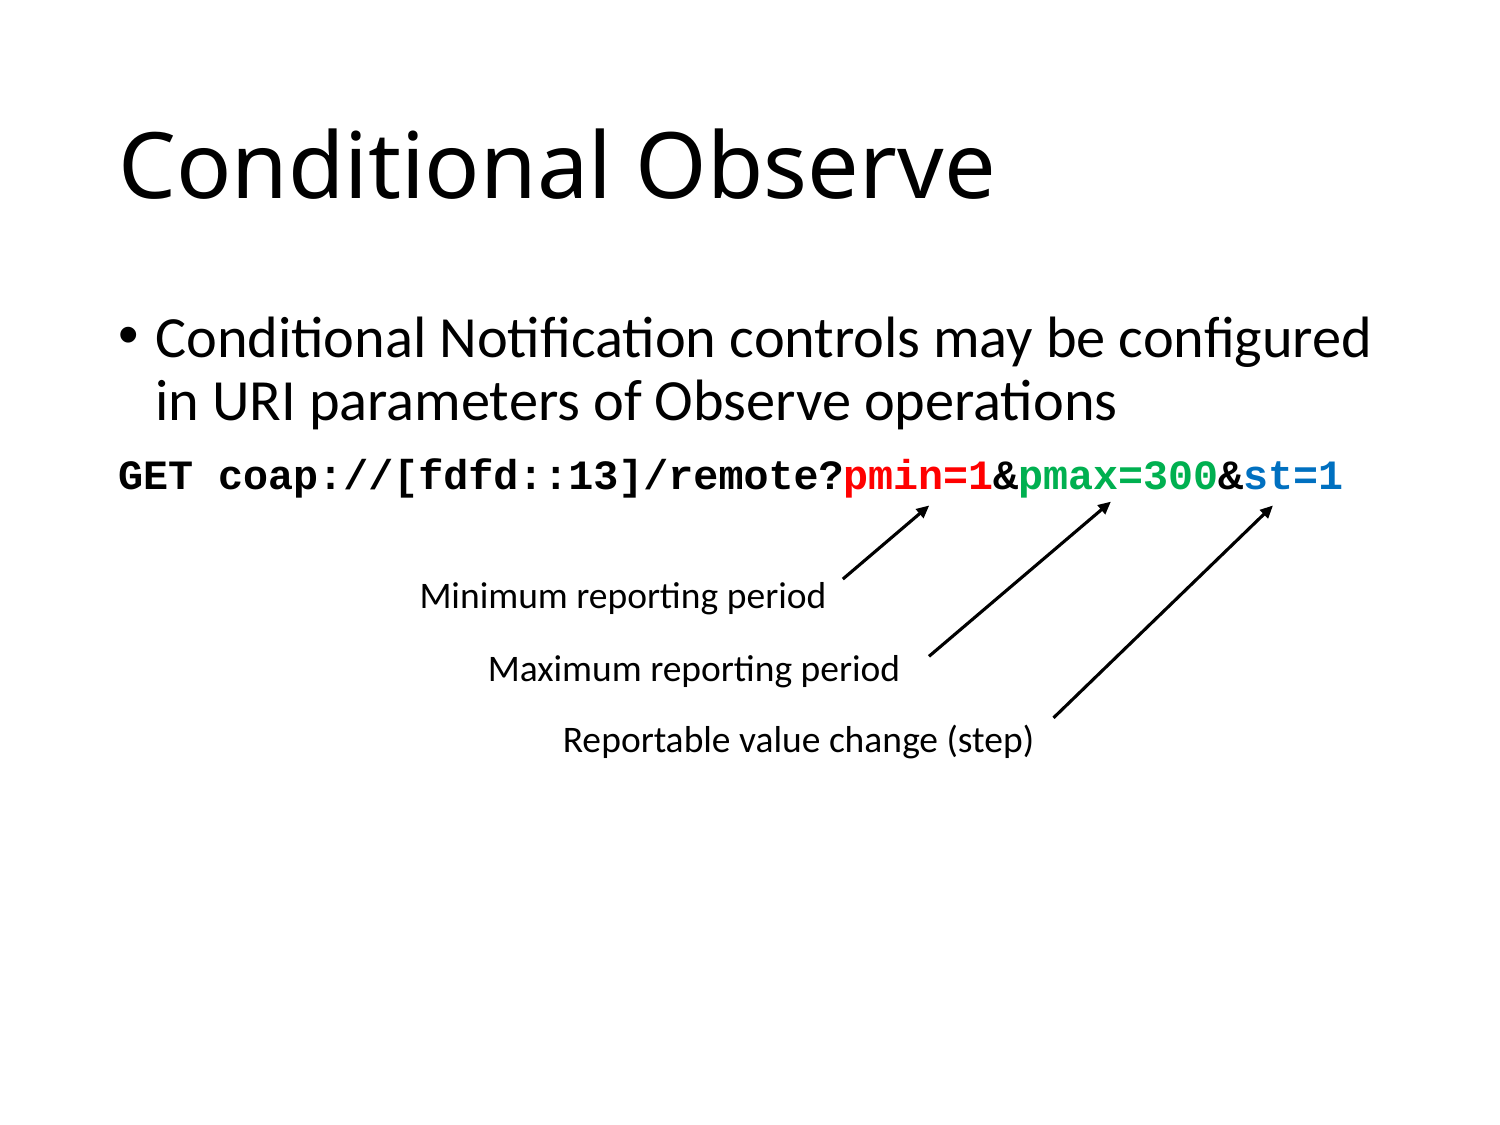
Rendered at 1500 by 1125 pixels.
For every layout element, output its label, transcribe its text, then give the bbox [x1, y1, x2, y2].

title Conditional Observe [103, 59, 1397, 278]
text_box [842, 505, 928, 580]
text_box Minimum reporting period [404, 563, 854, 623]
text_box Maximum reporting period [473, 636, 929, 697]
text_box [1053, 505, 1273, 718]
text_box Reportable value change (step) [548, 707, 1100, 768]
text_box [928, 501, 1111, 657]
list Conditional Notification controls may be configured in URI parameters of Observe operations GET coap://[fdfd::13]/remote?pmin=1&pmax=300&st=1 [103, 299, 1397, 1014]
